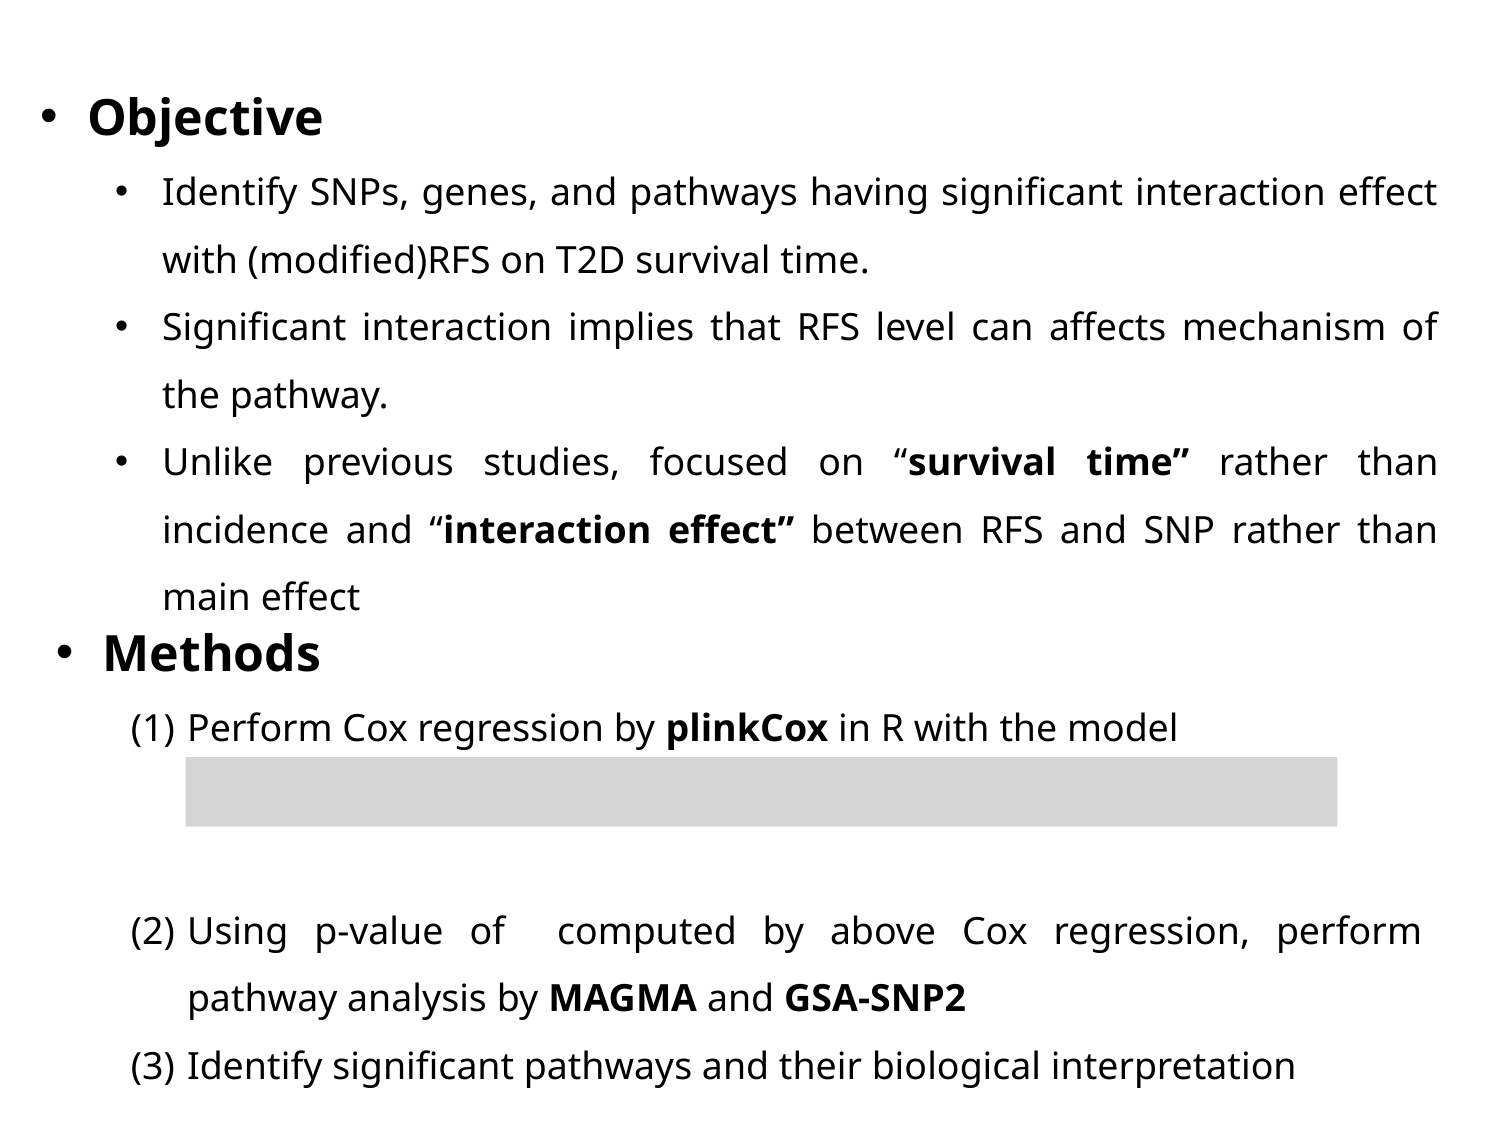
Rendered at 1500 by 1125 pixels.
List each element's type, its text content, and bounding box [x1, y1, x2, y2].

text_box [40, 584, 1439, 1125]
text_box Objective Identify SNPs, genes, and pathways having significant interaction effect with (modified)RFS on T2D survival time. Significant interaction implies that RFS level can affects mechanism of the pathway. Unlike previous studies, focused on “survival time” rather than incidence and “interaction effect” between RFS and SNP rather than main effect [25, 48, 1454, 626]
